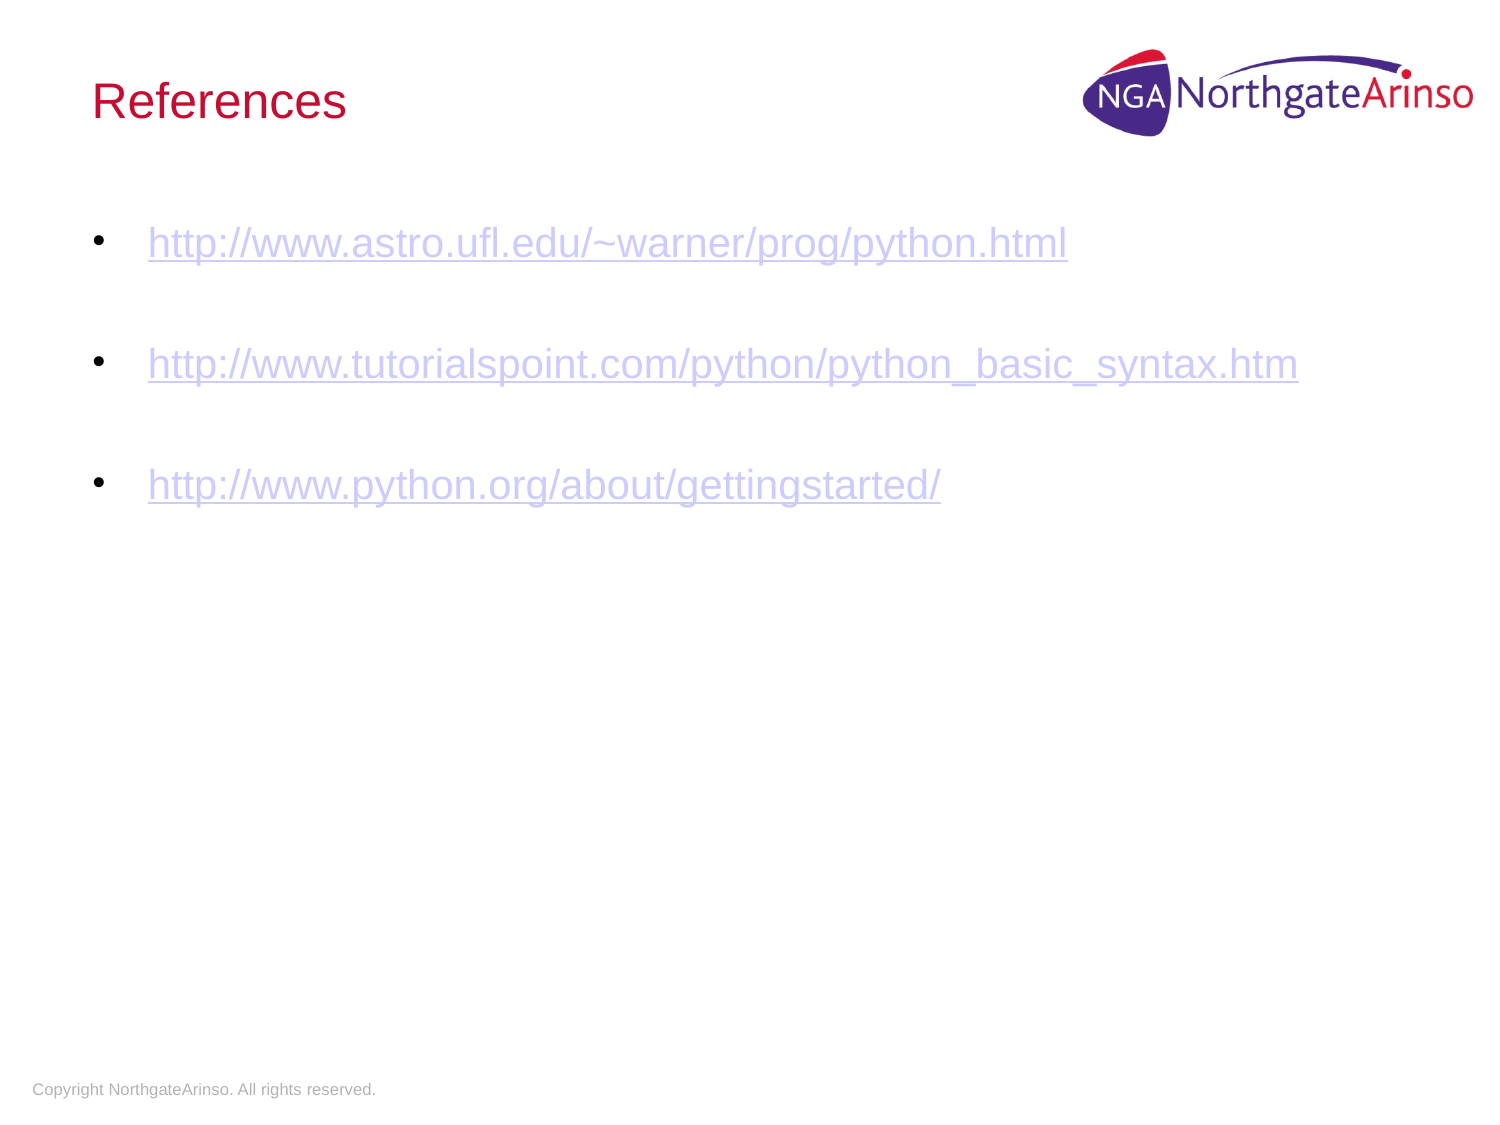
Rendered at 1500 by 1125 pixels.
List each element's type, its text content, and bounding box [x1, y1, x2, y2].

list http://www.astro.ufl.edu/~warner/prog/python.html http://www.tutorialspoint.com/python/python_basic_syntax.htm http://www.python.org/about/gettingstarted/ [76, 207, 1437, 1023]
title References [76, 42, 1069, 137]
picture [1062, 37, 1491, 152]
